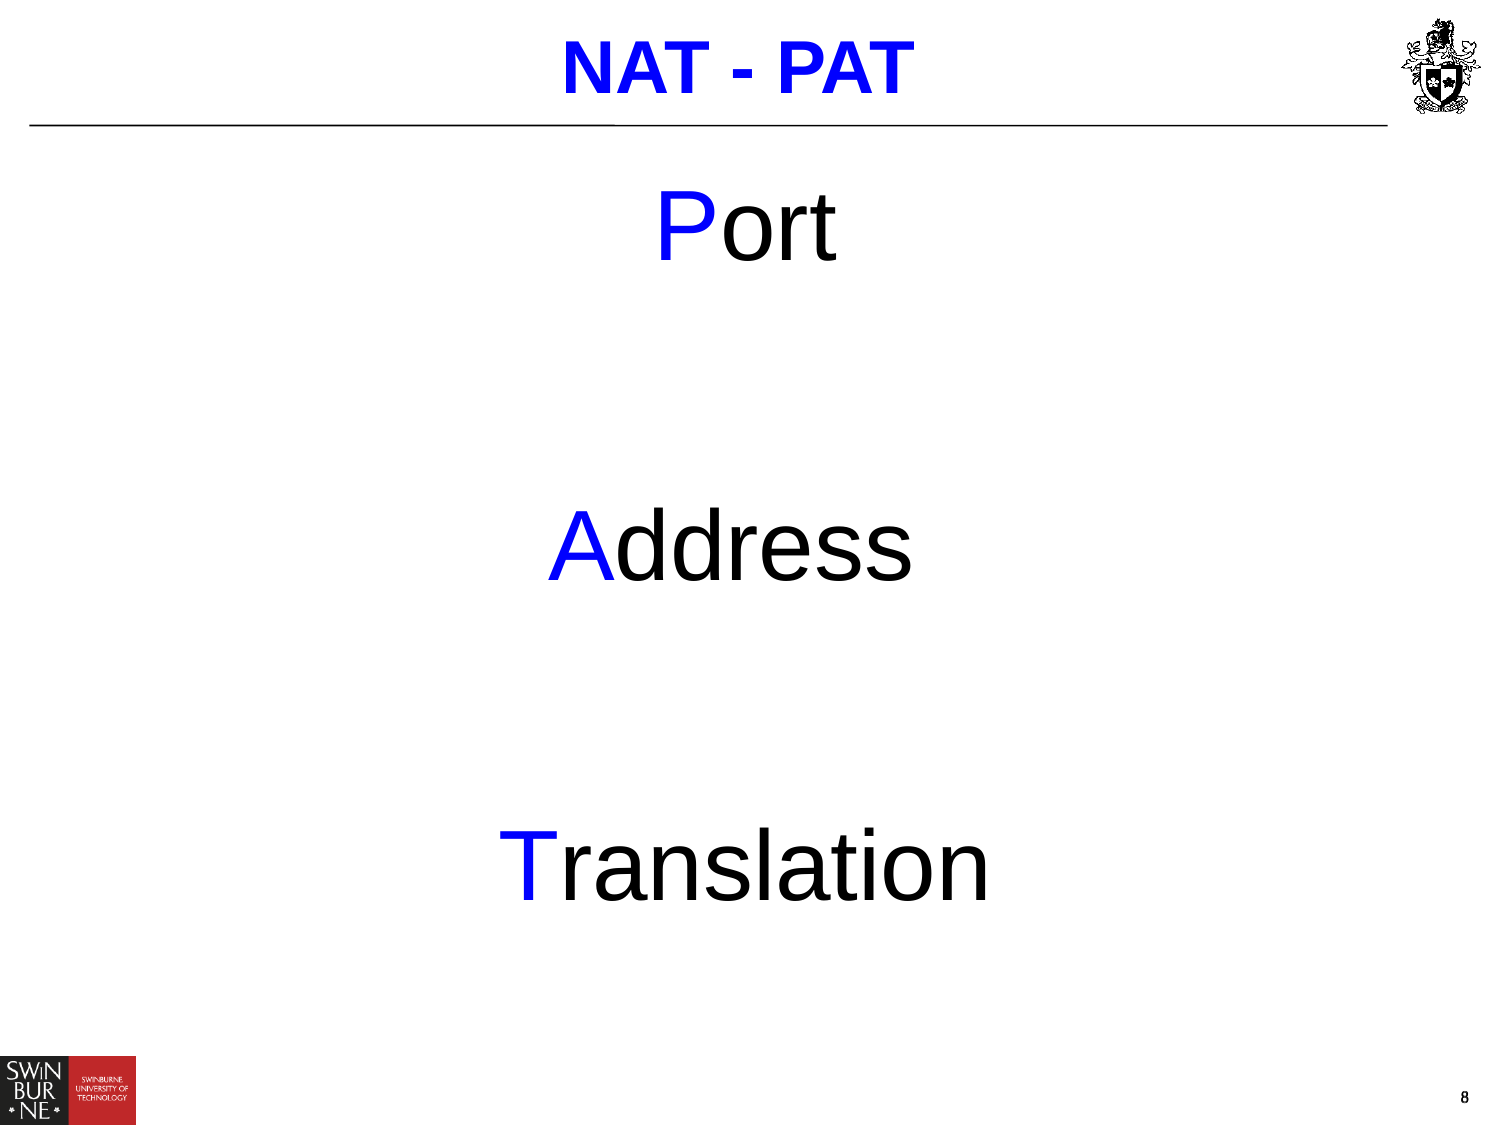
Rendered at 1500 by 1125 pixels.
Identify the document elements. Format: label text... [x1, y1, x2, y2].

list Port Address Translation [6, 160, 1484, 1032]
picture [1401, 18, 1481, 114]
title NAT - PAT [29, 19, 1448, 114]
slide_number 8 [1411, 1078, 1485, 1125]
picture [0, 1056, 136, 1125]
